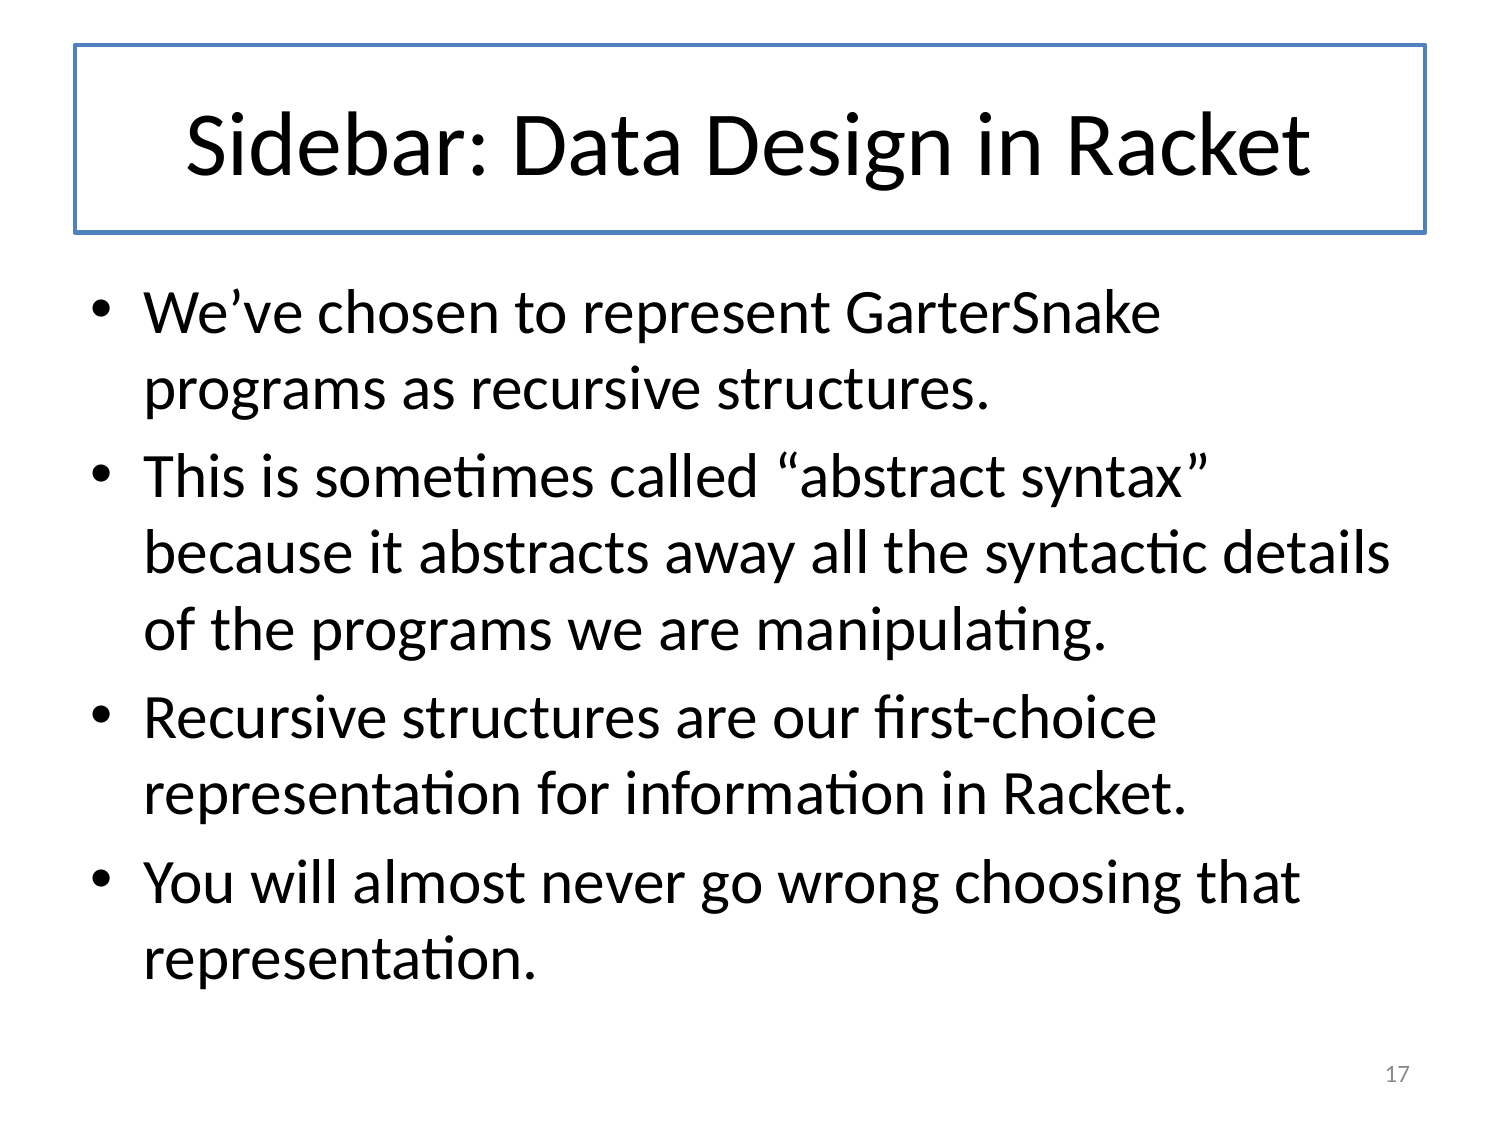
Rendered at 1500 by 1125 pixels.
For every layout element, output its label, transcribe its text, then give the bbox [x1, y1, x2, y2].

title Sidebar: Data Design in Racket [73, 43, 1427, 235]
slide_number 17 [1074, 1042, 1425, 1103]
list We’ve chosen to represent GarterSnake programs as recursive structures. This is sometimes called “abstract syntax” because it abstracts away all the syntactic details of the programs we are manipulating. Recursive structures are our first-choice representation for information in Racket. You will almost never go wrong choosing that representation. [75, 262, 1425, 1005]
